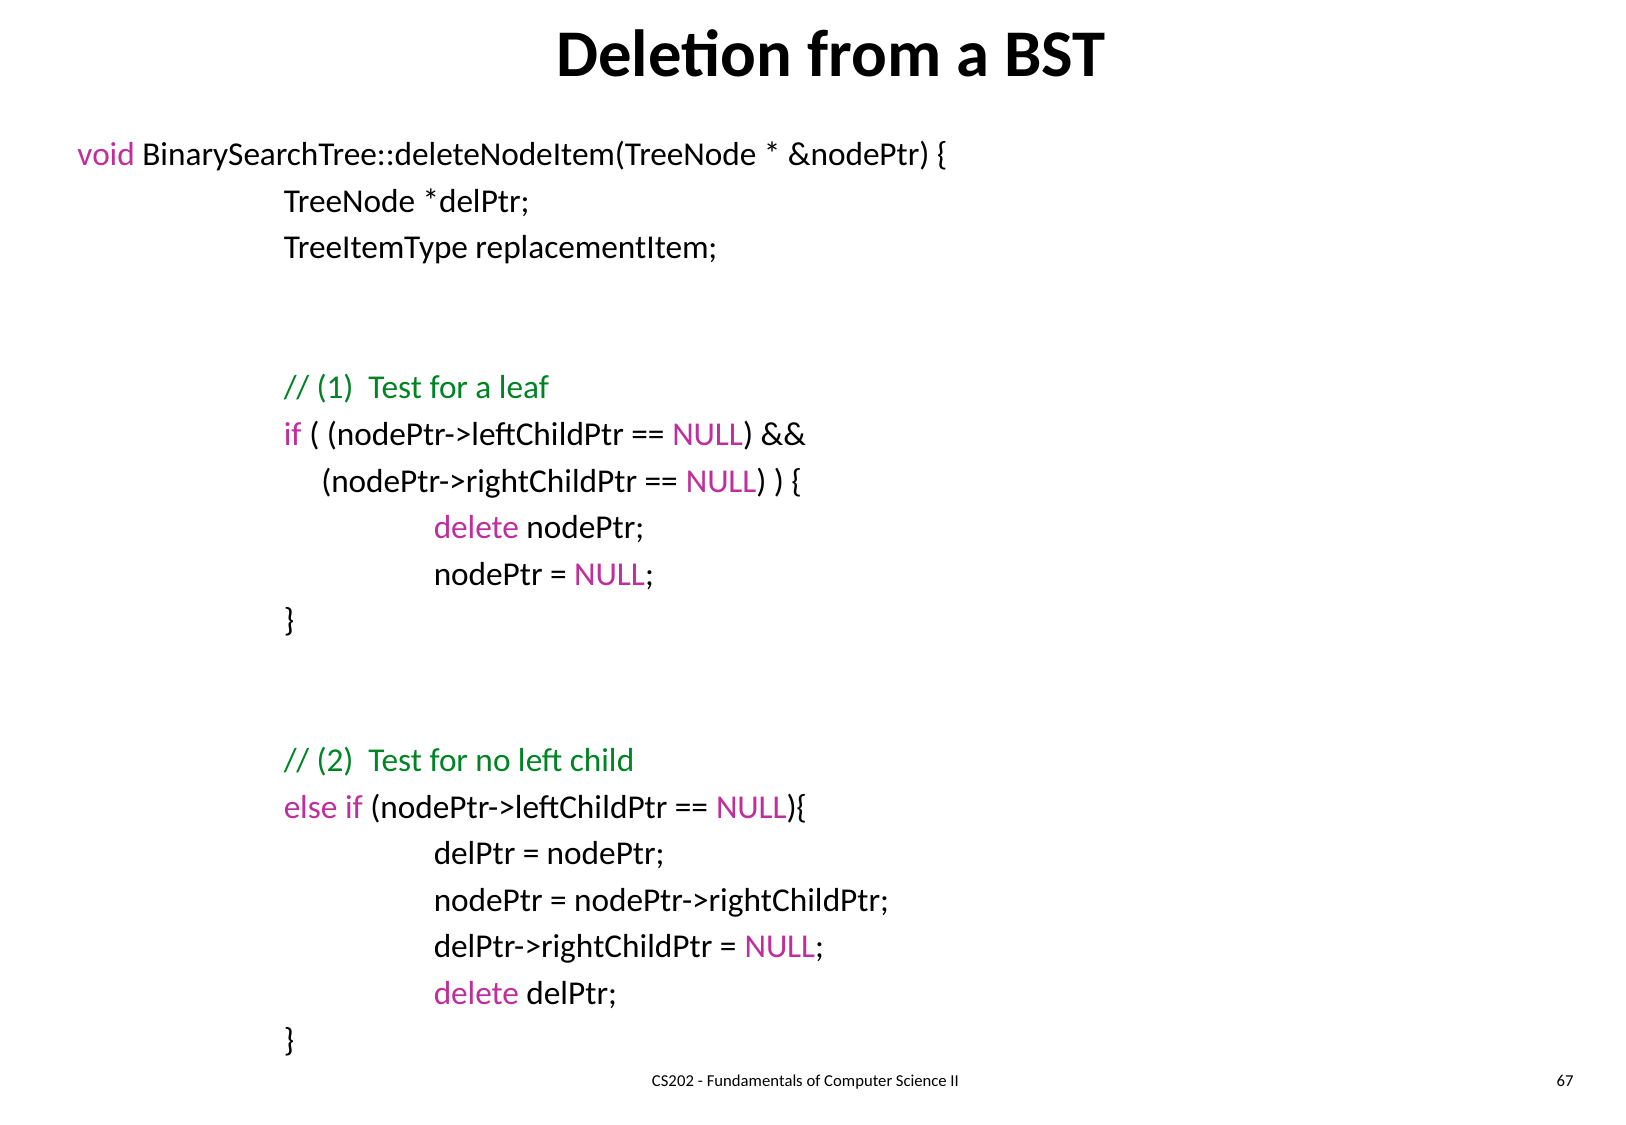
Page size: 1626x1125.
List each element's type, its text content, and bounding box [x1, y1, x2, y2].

slide_number 67 [1250, 1062, 1589, 1100]
list void BinarySearchTree::deleteNodeItem(TreeNode * &nodePtr) { TreeNode *delPtr; TreeItemType replacementItem; // (1) Test for a leaf if ( (nodePtr->leftChildPtr == NULL) && (nodePtr->rightChildPtr == NULL) ) { delete nodePtr; nodePtr = NULL; } // (2) Test for no left child else if (nodePtr->leftChildPtr == NULL){ delPtr = nodePtr; nodePtr = nodePtr->rightChildPtr; delPtr->rightChildPtr = NULL; delete delPtr; } [62, 125, 1625, 1050]
footer CS202 - Fundamentals of Computer Science II [501, 1062, 1111, 1100]
title Deletion from a BST [62, 0, 1600, 100]
